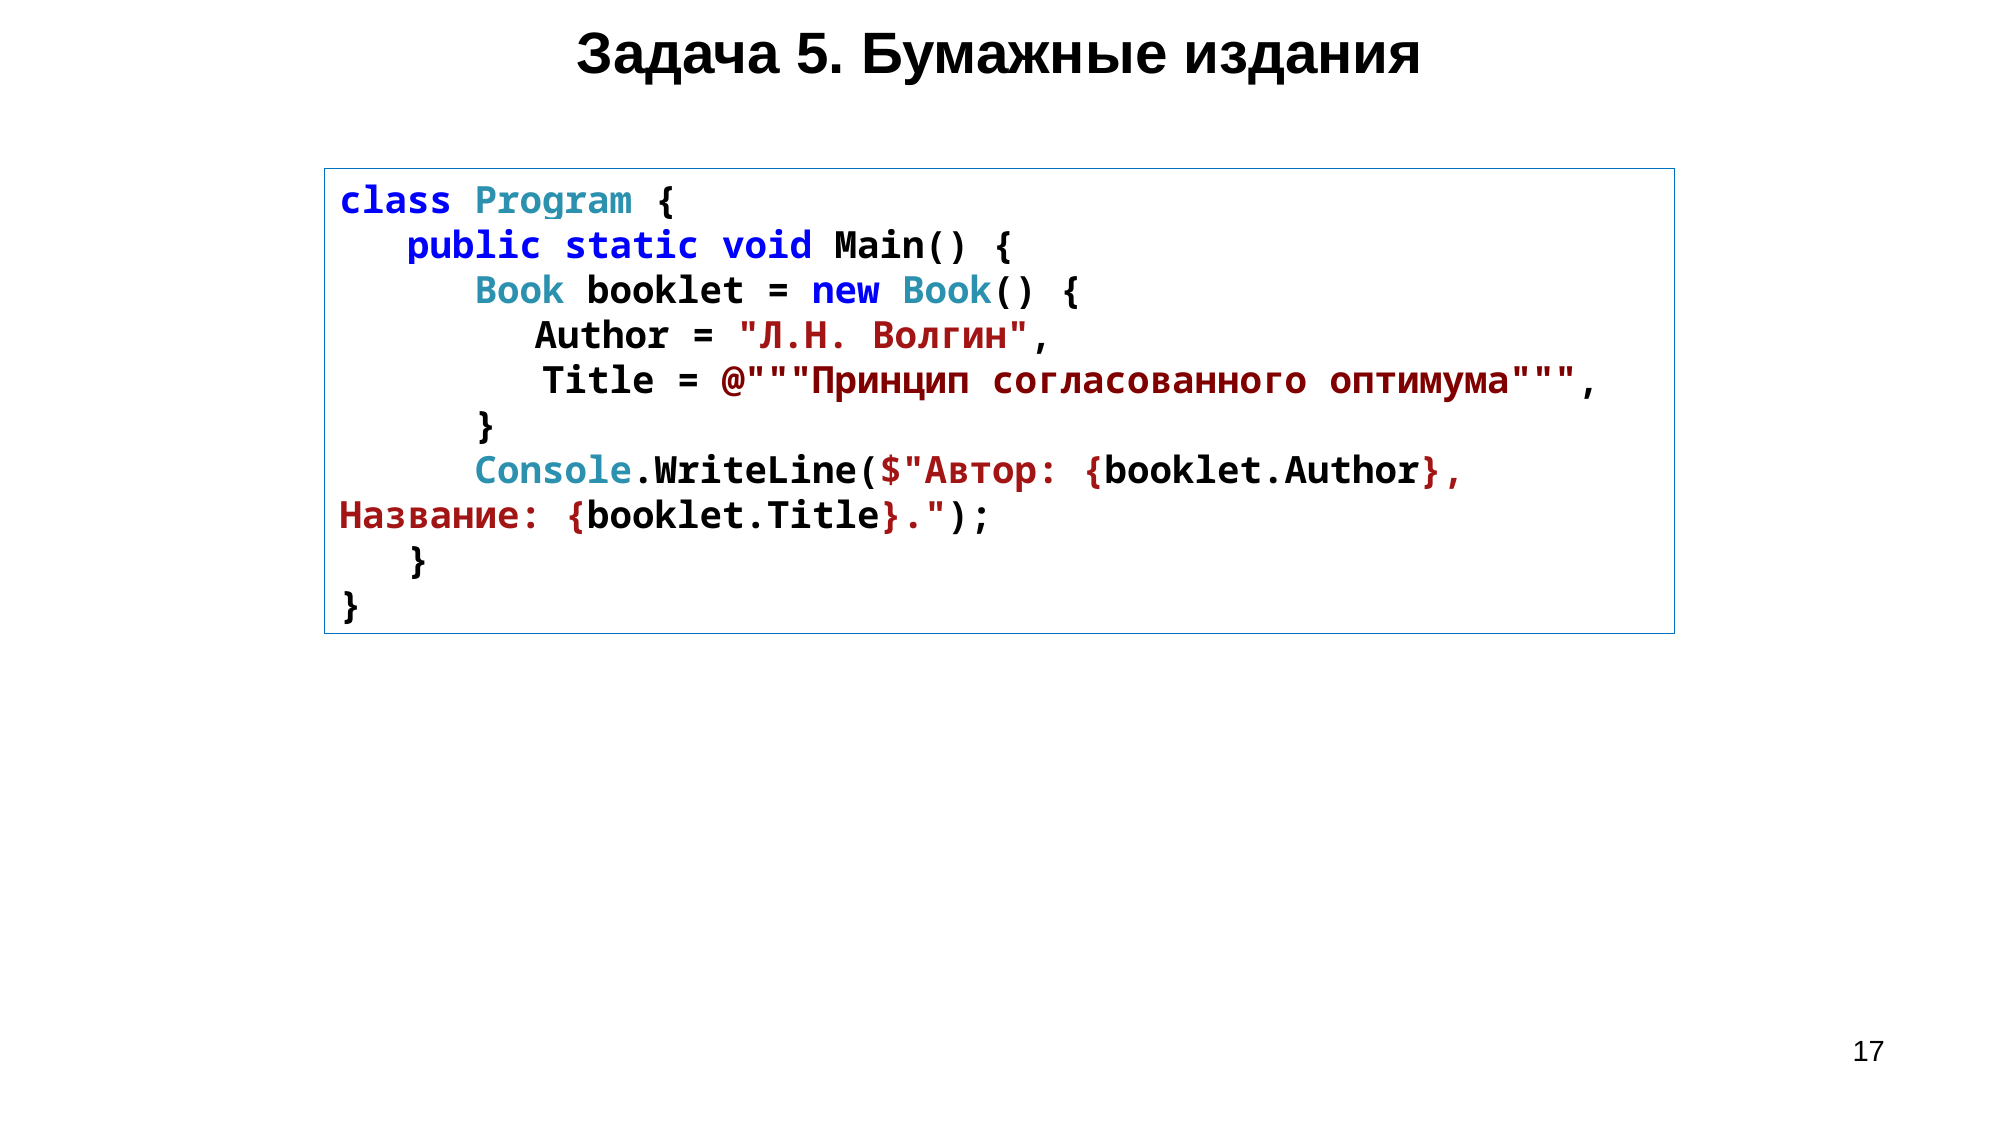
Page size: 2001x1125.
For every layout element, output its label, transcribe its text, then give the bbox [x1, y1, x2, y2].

slide_number 17 [1433, 1024, 1901, 1103]
text_box Задача 5. Бумажные издания [324, 0, 1675, 100]
text_box class Program { public static void Main() { Book booklet = new Book() { Author = "Л.Н. Волгин", Title = @"""Принцип согласованного оптимума""", } Console.WriteLine($"Автор: {booklet.Author}, Название: {booklet.Title}."); } } [324, 168, 1675, 634]
